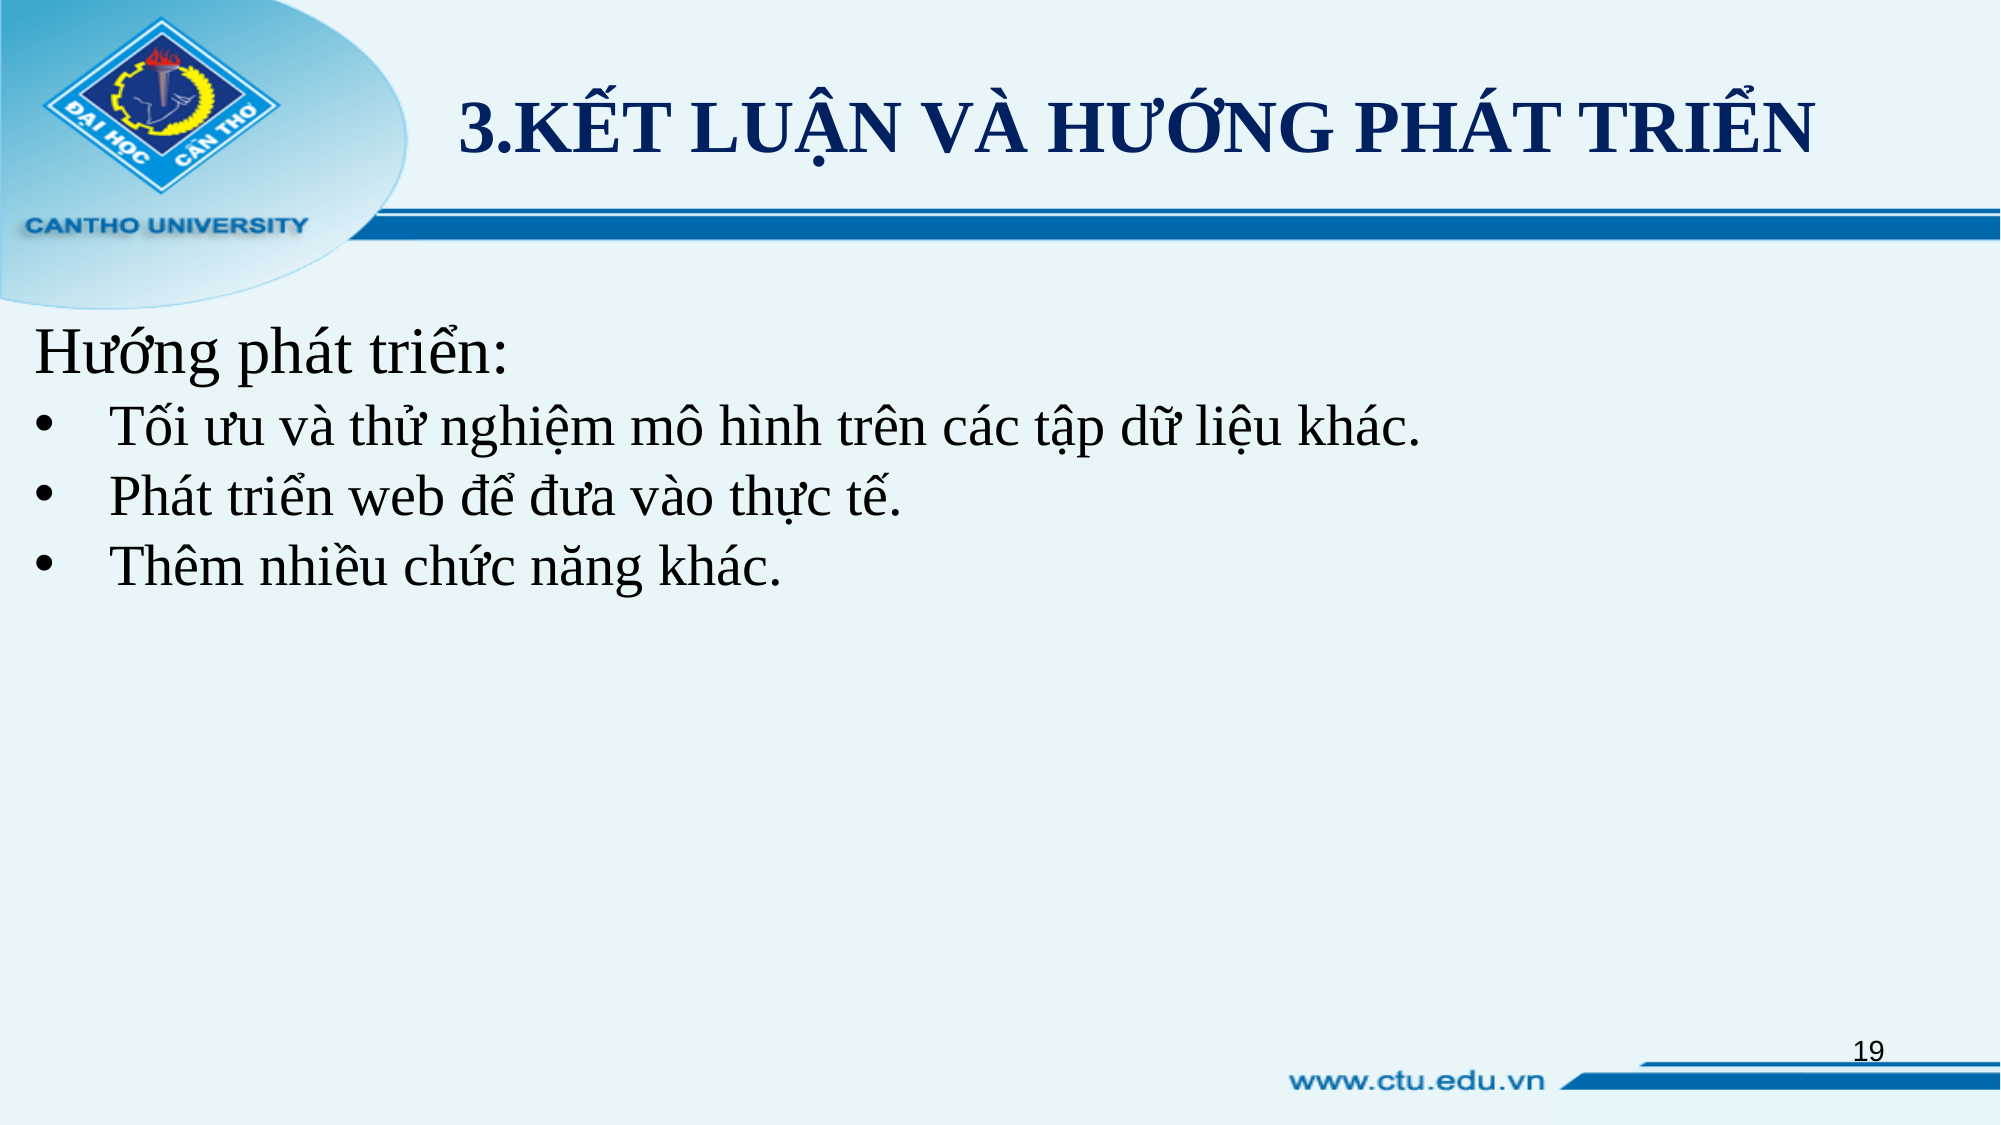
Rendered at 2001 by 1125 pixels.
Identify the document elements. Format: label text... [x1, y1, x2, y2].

slide_number 19 [1433, 1024, 1900, 1103]
picture [0, 0, 2001, 1125]
title 3.KẾT LUẬN VÀ HƯỚNG PHÁT TRIỂN [443, 45, 1966, 200]
text_box Hướng phát triển: Tối ưu và thử nghiệm mô hình trên các tập dữ liệu khác. Phát triển web để đưa vào thực tế. Thêm nhiều chức năng khác. [19, 299, 1867, 885]
